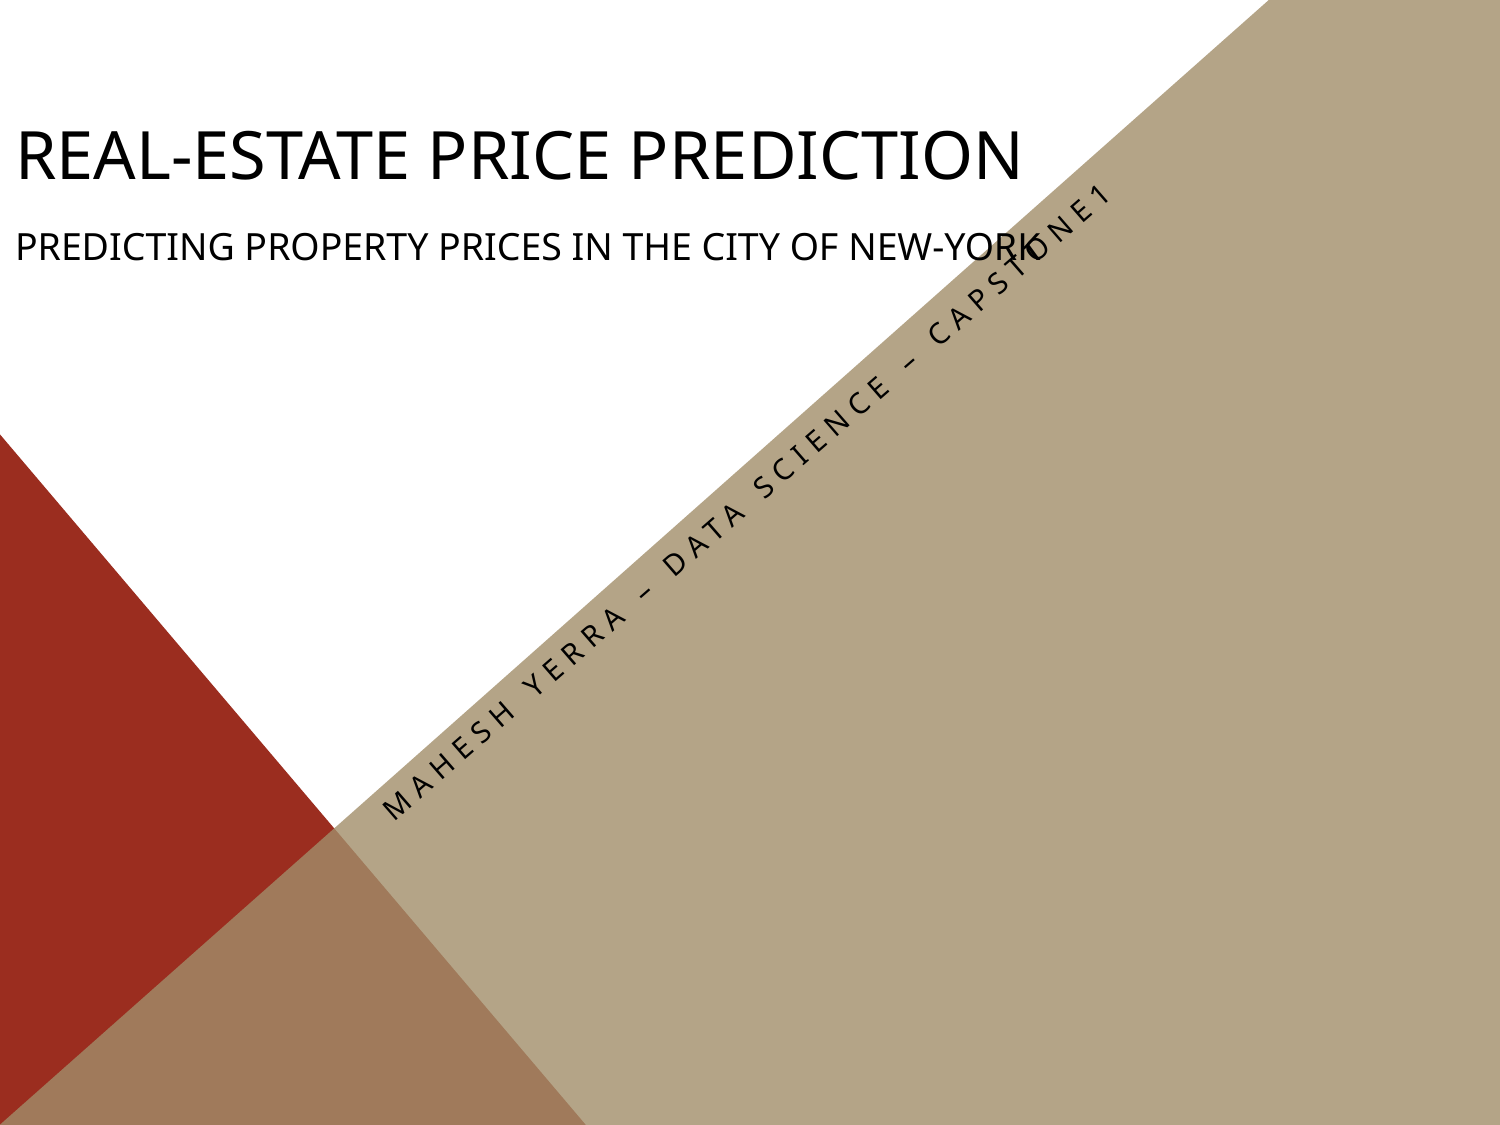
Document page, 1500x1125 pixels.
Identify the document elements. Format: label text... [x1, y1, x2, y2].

subtitle Mahesh Yerra – Data science – Capstone1 [362, 108, 1204, 850]
title Real-Estate Price Prediction Predicting Property Prices in the City of New-York [0, 75, 1088, 275]
